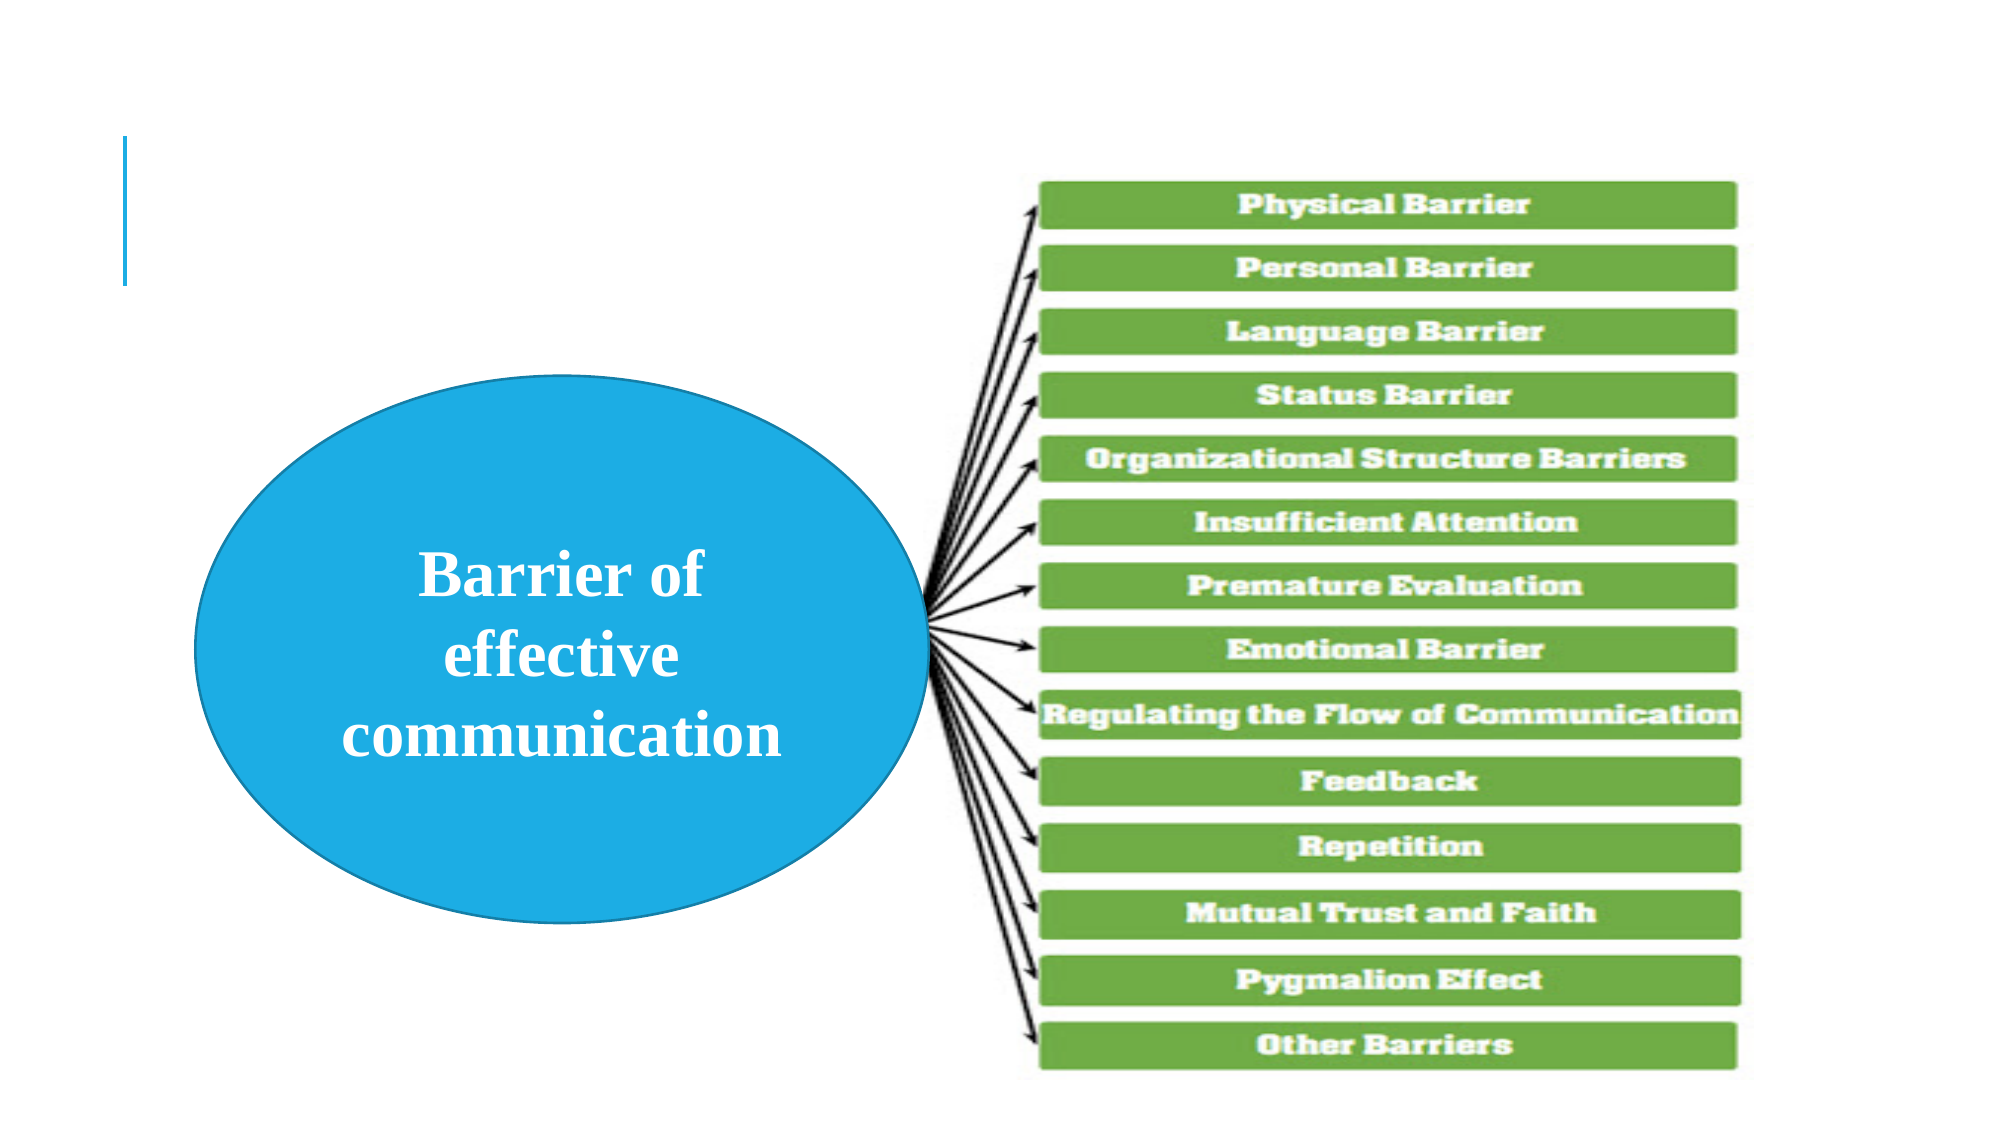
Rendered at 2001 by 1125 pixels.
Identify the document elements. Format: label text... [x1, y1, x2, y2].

picture [922, 173, 1755, 1080]
text_box Barrier of effective communication [193, 374, 915, 925]
